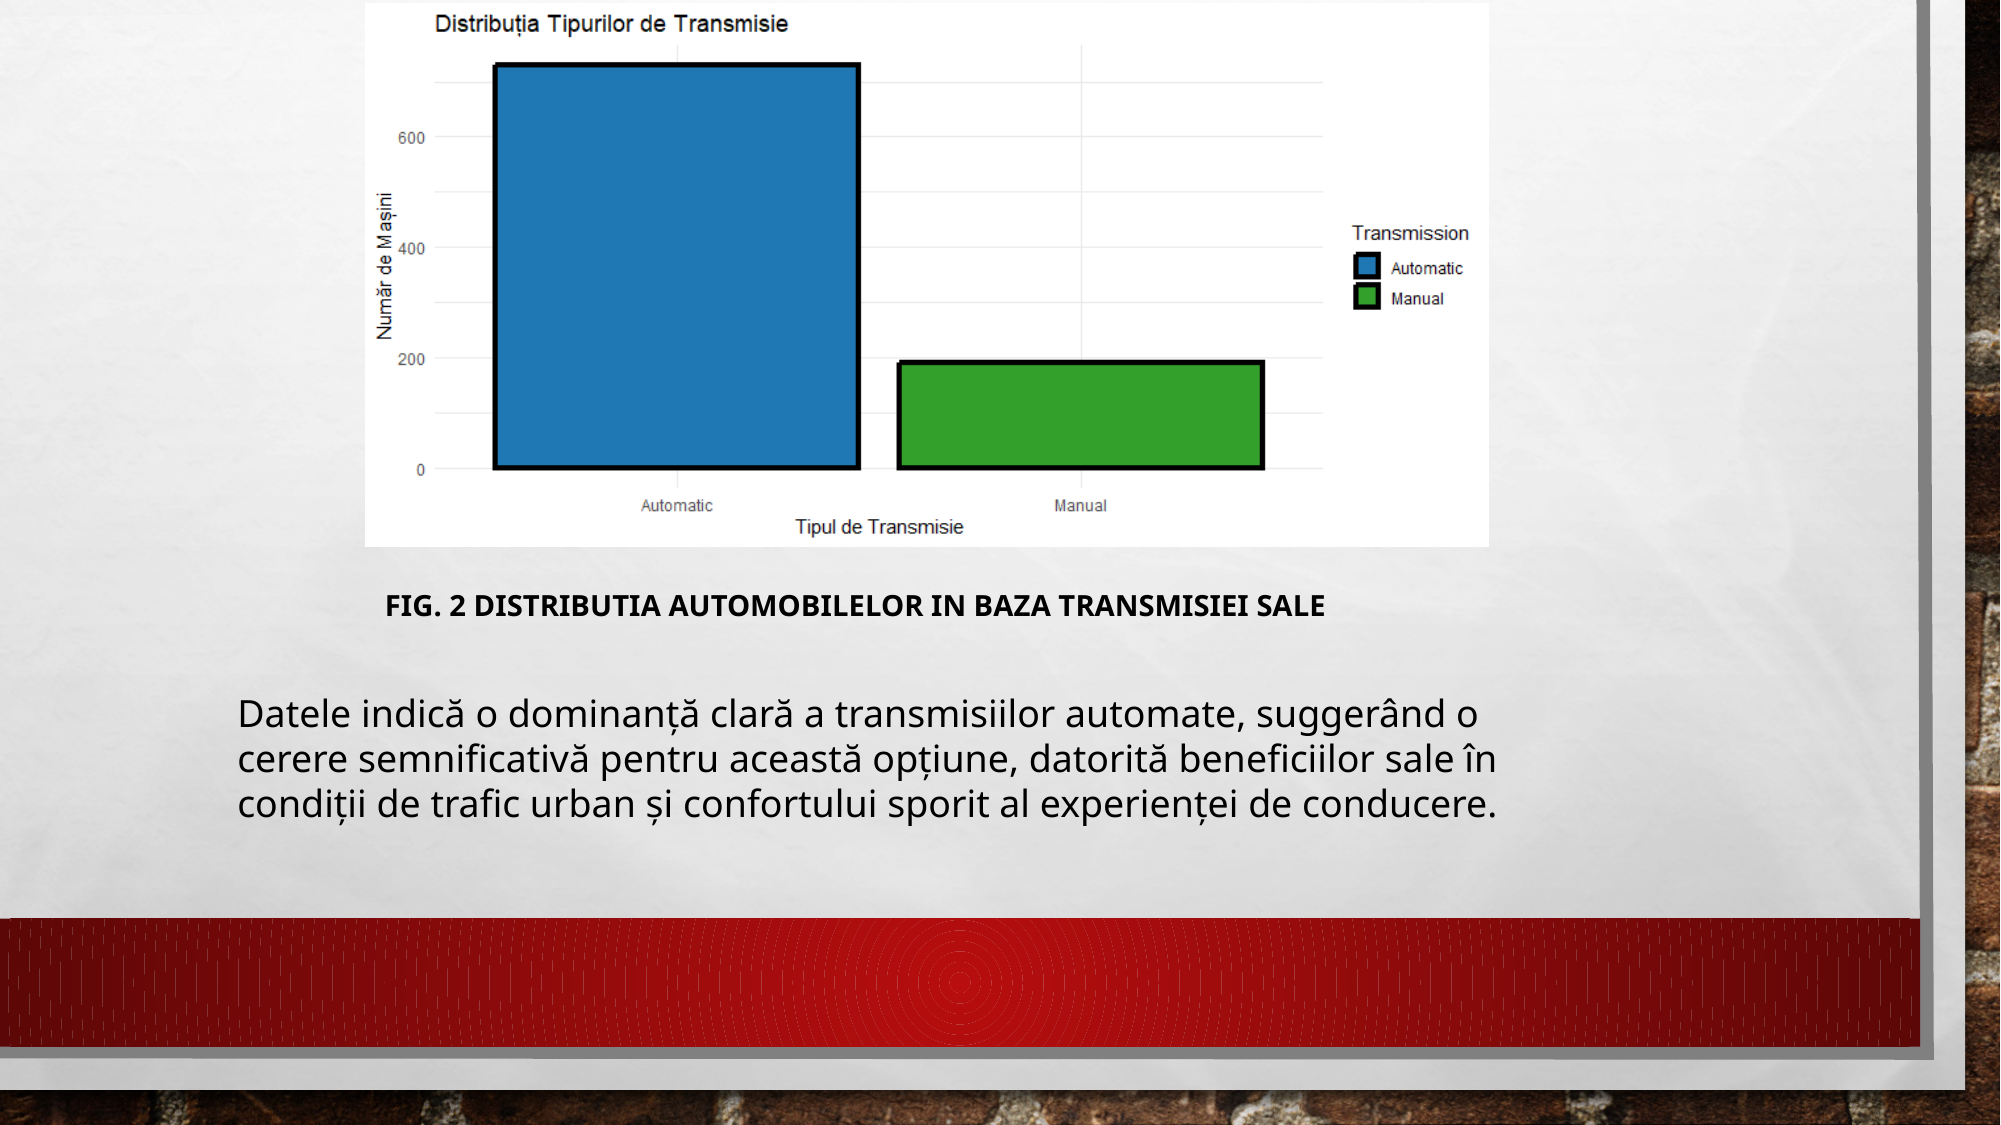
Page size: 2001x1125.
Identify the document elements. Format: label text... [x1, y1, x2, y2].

text_box Datele indică o dominanță clară a transmisiilor automate, suggerând o cerere semnificativă pentru această opțiune, datorită beneficiilor sale în condiții de trafic urban și confortului sporit al experienței de conducere. [222, 682, 1611, 833]
picture [0, 0, 2000, 1125]
title Fig. 2 distributia automobilelor in baza transmisiei sale [365, 547, 1346, 669]
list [365, 2, 1490, 547]
